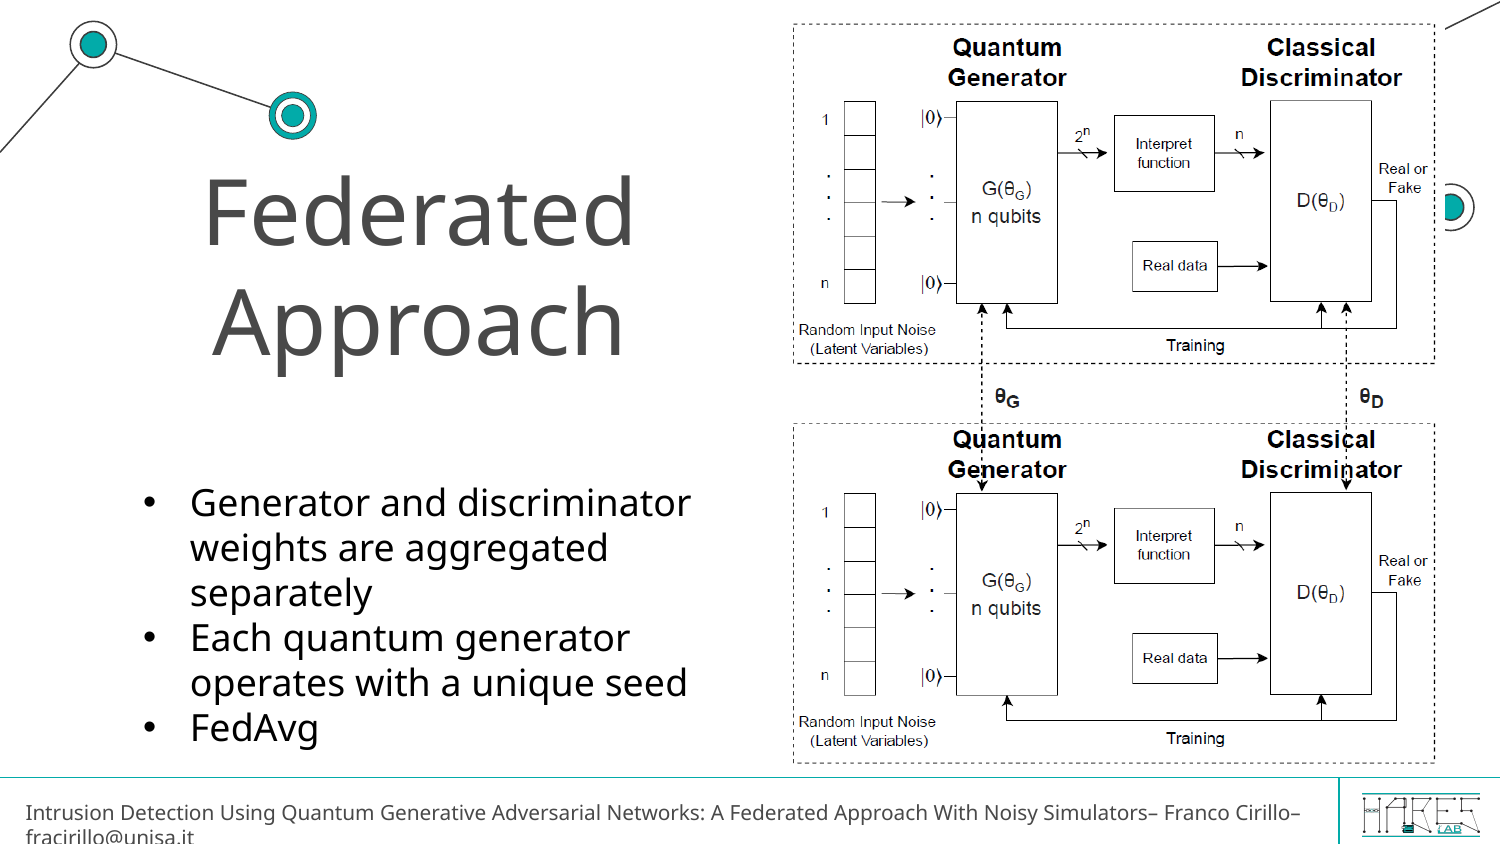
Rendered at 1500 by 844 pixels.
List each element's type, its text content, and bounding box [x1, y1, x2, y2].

text_box Intrusion Detection Using Quantum Generative Adversarial Networks: A Federated Approach With Noisy Simulators– Franco Cirillo– fracirillo@unisa.it [10, 792, 1316, 834]
title Federated Approach [154, 138, 686, 395]
picture [1362, 793, 1480, 837]
text_box Generator and discriminator weights are aggregated separately Each quantum generator operates with a unique seed FedAvg [128, 471, 732, 757]
picture [777, 0, 1445, 772]
